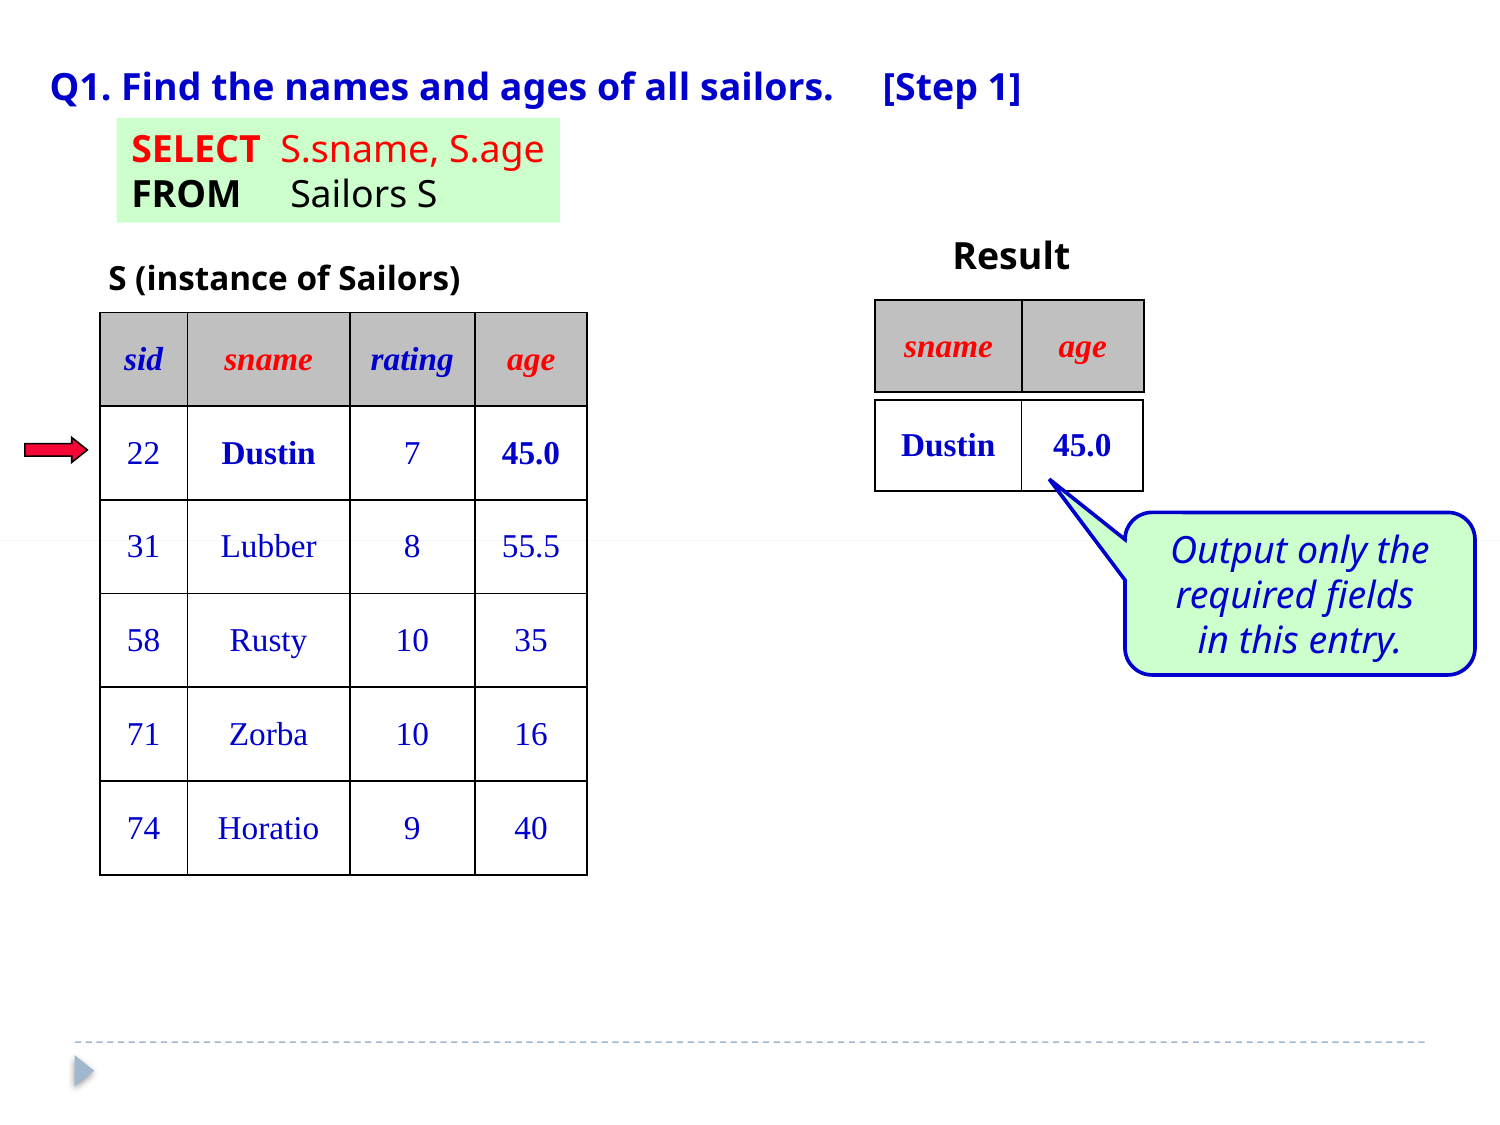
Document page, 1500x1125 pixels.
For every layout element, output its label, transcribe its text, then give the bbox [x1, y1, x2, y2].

text_box Q1. Find the names and ages of all sailors. [Step 1] [34, 55, 1213, 116]
table_cell 74 [101, 782, 187, 874]
table_cell 10 [351, 594, 474, 686]
table_header age [1023, 301, 1143, 391]
text_box S (instance of Sailors) [93, 249, 476, 305]
text_box Result [937, 224, 1100, 285]
table_cell 55.5 [476, 501, 586, 593]
text_box [24, 437, 88, 463]
table_cell 22 [101, 407, 187, 499]
table_header sname [876, 301, 1021, 391]
table_cell 45.0 [476, 407, 586, 499]
table_cell Lubber [188, 501, 349, 593]
table_header sname [188, 313, 349, 405]
table_cell 9 [351, 782, 474, 874]
table_header rating [351, 313, 474, 405]
table_cell 8 [351, 501, 474, 593]
text_box SELECT S.sname, S.age FROM Sailors S [116, 117, 561, 223]
table_cell 16 [476, 688, 586, 780]
table_header age [476, 313, 586, 405]
table_cell Rusty [188, 594, 349, 686]
table_header Dustin [876, 401, 1021, 490]
table_cell 7 [351, 407, 474, 499]
table_cell 71 [101, 688, 187, 780]
table_cell 40 [476, 782, 586, 874]
text_box Output only the required fields in this entry. [1049, 479, 1476, 675]
table_cell Horatio [188, 782, 349, 874]
table_cell Zorba [188, 688, 349, 780]
table_header 45.0 [1022, 401, 1142, 490]
table_header sid [101, 313, 187, 405]
table_cell Dustin [188, 407, 349, 499]
table_cell 58 [101, 594, 187, 686]
table_cell 31 [101, 501, 187, 593]
table_cell 35 [476, 594, 586, 686]
table_cell 10 [351, 688, 474, 780]
